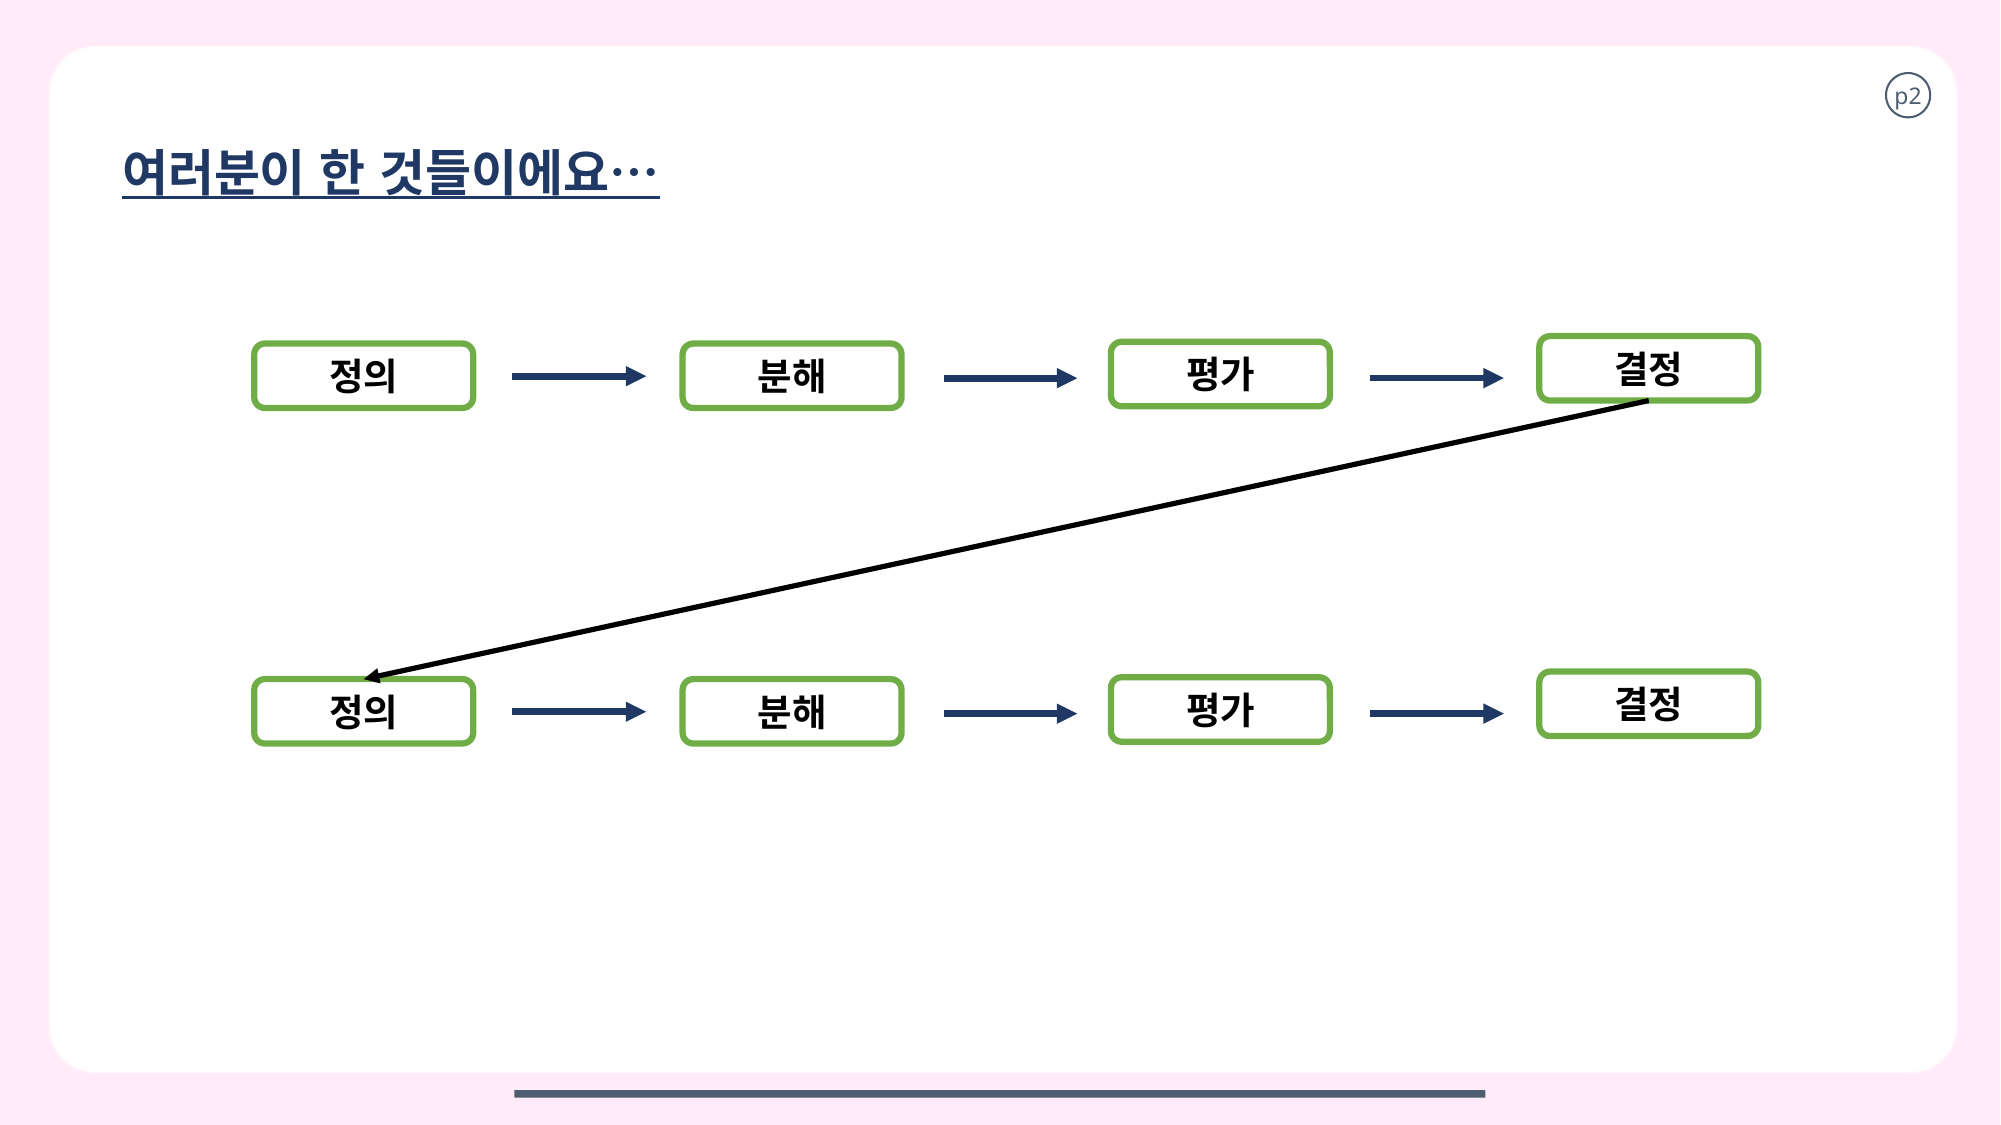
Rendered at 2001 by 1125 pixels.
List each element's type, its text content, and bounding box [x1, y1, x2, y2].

text_box 정의 [253, 678, 475, 745]
text_box 평가 [1109, 340, 1331, 400]
picture [0, 0, 2001, 1125]
text_box 정의 [253, 342, 475, 410]
text_box p2 [1884, 72, 1932, 119]
text_box 평가 [1109, 680, 1331, 743]
text_box [513, 1089, 1487, 1099]
text_box 여러분이 한 것들이에요… [107, 104, 1486, 209]
text_box 결정 [1538, 335, 1760, 402]
text_box 결정 [1538, 670, 1760, 738]
text_box 분해 [681, 342, 903, 400]
text_box 분해 [681, 680, 903, 745]
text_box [363, 400, 1649, 680]
